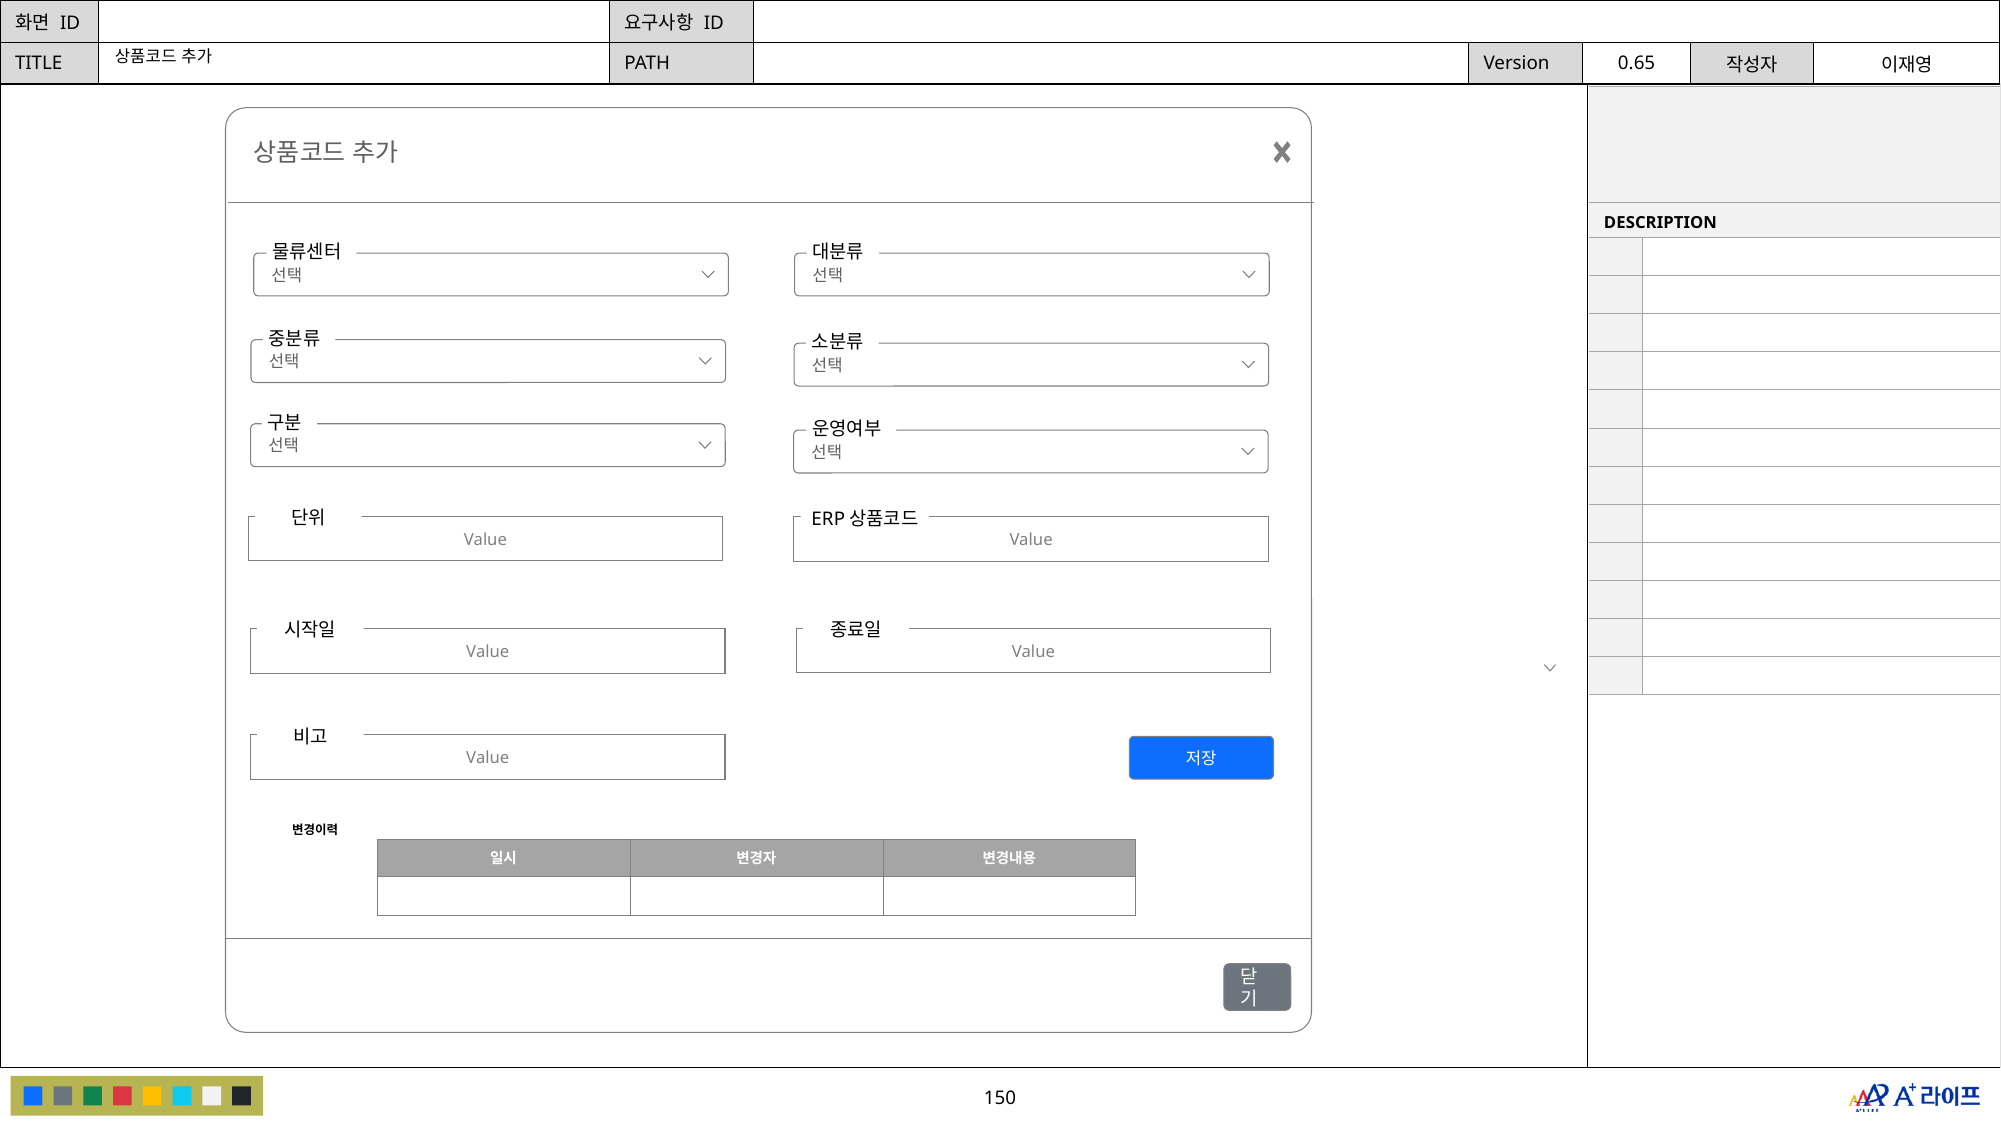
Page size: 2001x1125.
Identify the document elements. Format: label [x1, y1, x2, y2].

table_cell [1589, 619, 1642, 656]
table_cell [1643, 619, 2000, 656]
table_cell [1643, 429, 2000, 466]
table_cell [1589, 467, 1642, 504]
table_cell [1643, 276, 2000, 313]
table_cell [1589, 203, 2000, 237]
table_cell [1643, 238, 2000, 275]
table_cell [1589, 352, 1642, 389]
text_box [225, 107, 1314, 1033]
table_cell [1643, 657, 2000, 694]
table_cell [1643, 505, 2000, 542]
picture [1848, 1083, 1980, 1112]
table_cell [1643, 314, 2000, 351]
table_cell [1643, 352, 2000, 389]
table_header [1589, 87, 2000, 202]
table_cell [1643, 543, 2000, 580]
table_cell [1589, 581, 1642, 618]
table_cell [1589, 429, 1642, 466]
table_cell [1589, 238, 1642, 275]
text_box [1544, 665, 1556, 671]
table_cell [1643, 581, 2000, 618]
table_cell [1589, 543, 1642, 580]
table_cell [1589, 390, 1642, 428]
table_cell [1589, 314, 1642, 351]
table_cell [1643, 467, 2000, 504]
table_cell [1643, 390, 2000, 428]
table_cell [1589, 276, 1642, 313]
table_cell [1589, 505, 1642, 542]
table_cell [1589, 657, 1642, 694]
list [99, 41, 607, 72]
